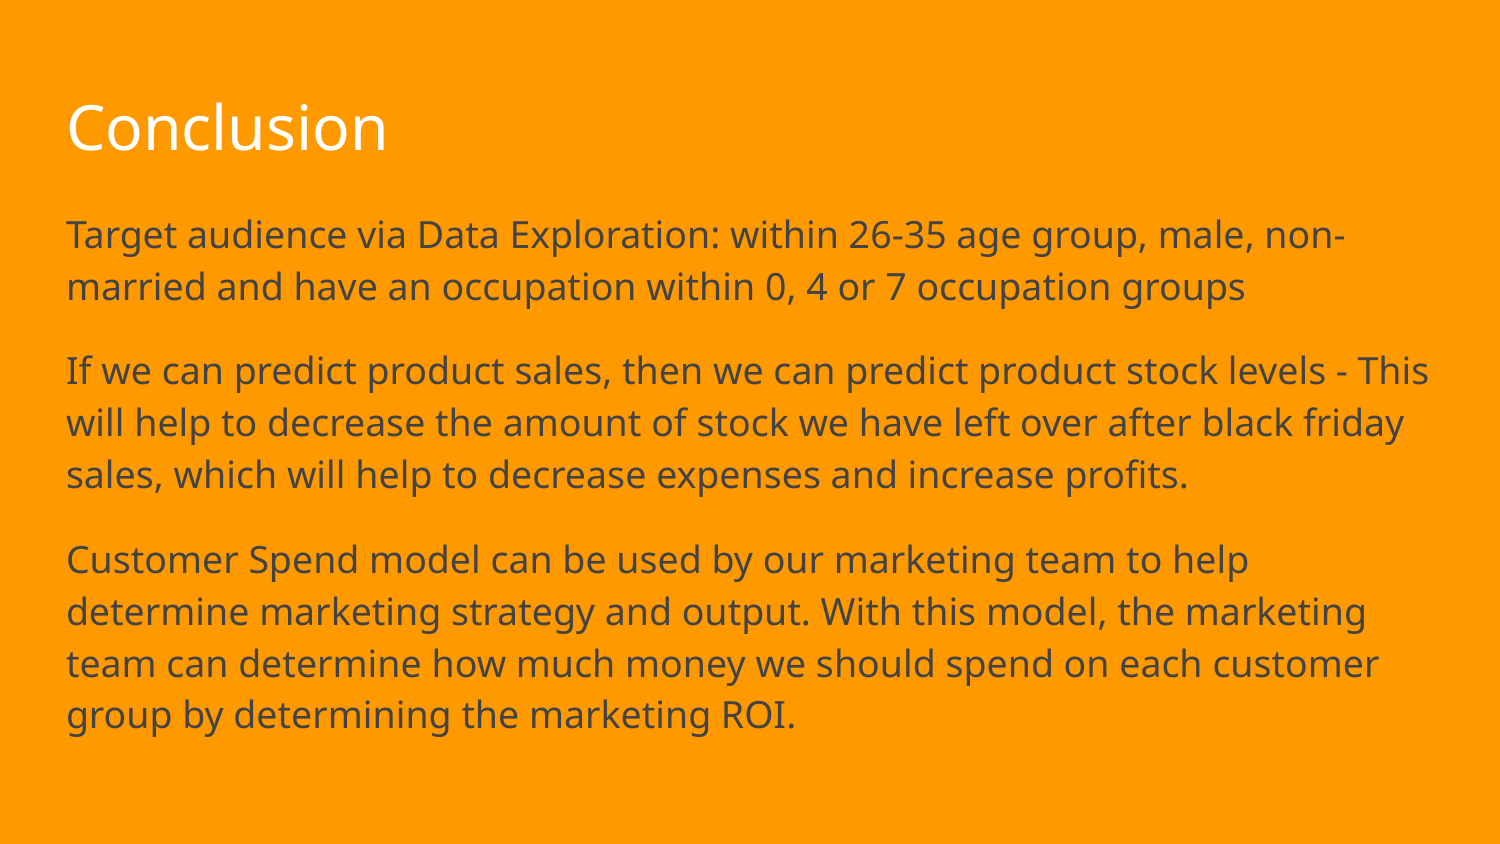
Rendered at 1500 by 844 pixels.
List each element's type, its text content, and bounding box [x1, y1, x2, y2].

title Conclusion [51, 72, 1449, 167]
list Target audience via Data Exploration: within 26-35 age group, male, non-married and have an occupation within 0, 4 or 7 occupation groups If we can predict product sales, then we can predict product stock levels - This will help to decrease the amount of stock we have left over after black friday sales, which will help to decrease expenses and increase profits. Customer Spend model can be used by our marketing team to help determine marketing strategy and output. With this model, the marketing team can determine how much money we should spend on each customer group by determining the marketing ROI. [51, 189, 1449, 750]
